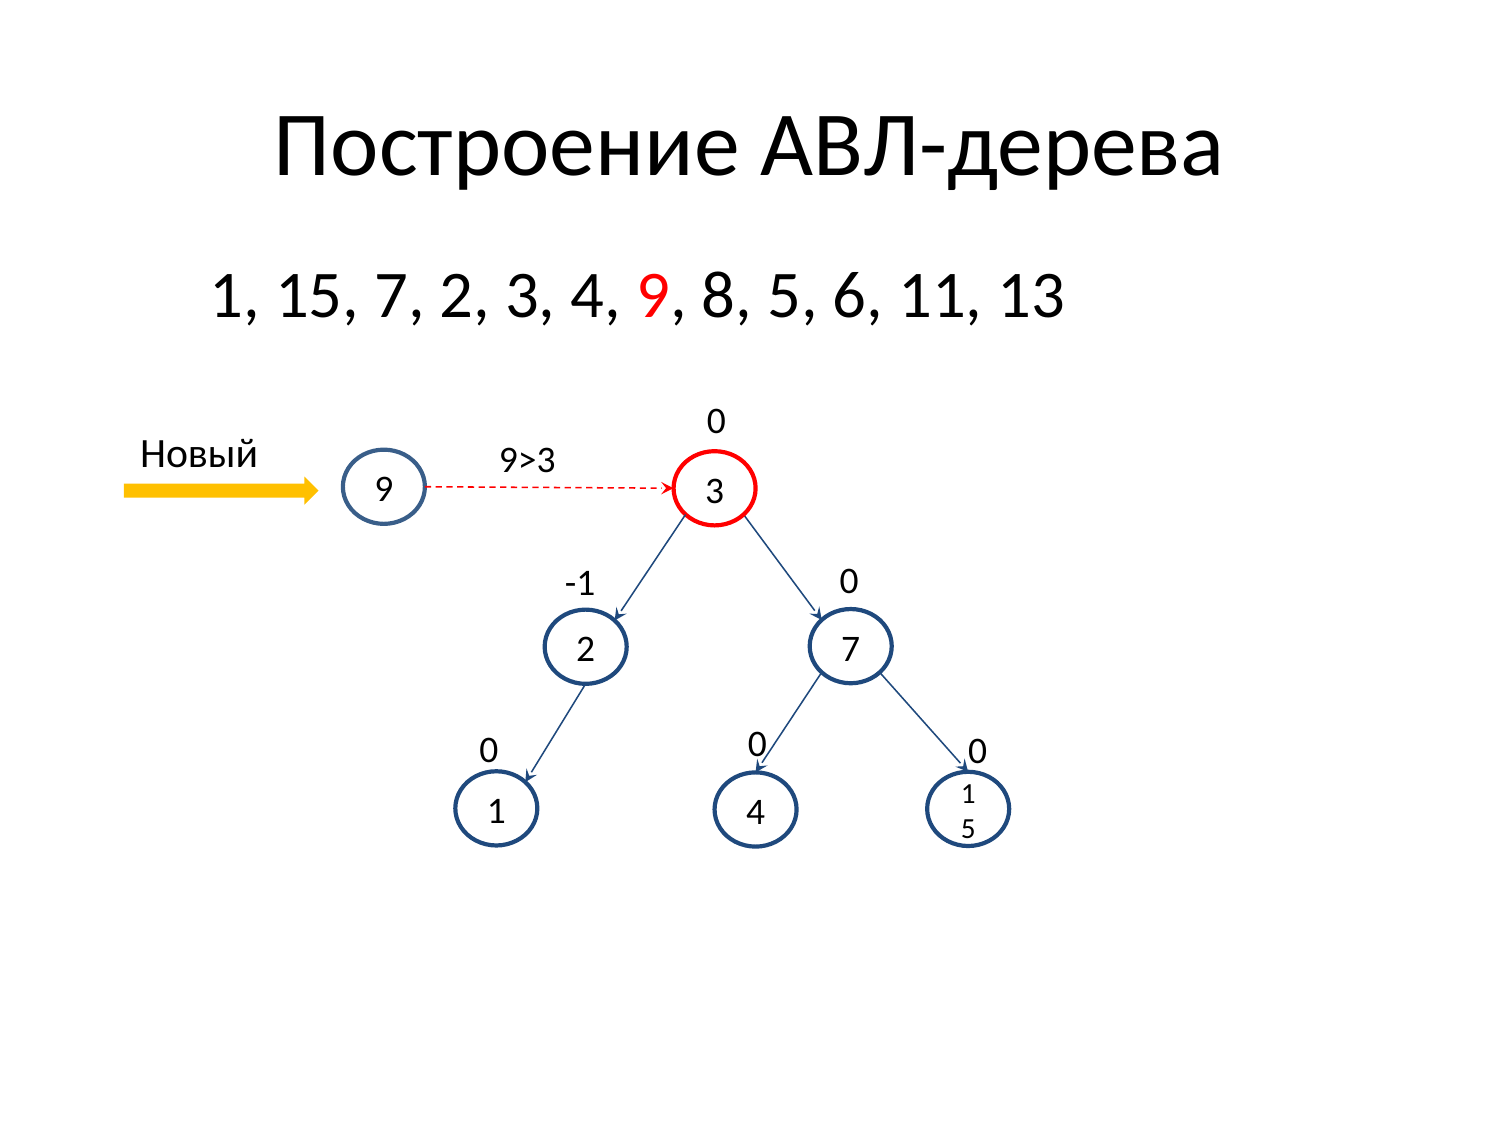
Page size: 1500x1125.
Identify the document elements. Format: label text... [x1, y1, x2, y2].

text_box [926, 718, 1021, 847]
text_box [673, 388, 760, 526]
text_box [445, 717, 538, 846]
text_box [806, 548, 892, 684]
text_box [879, 672, 969, 772]
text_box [743, 514, 822, 621]
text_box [537, 550, 627, 684]
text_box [714, 711, 801, 847]
list 1, 15, 7, 2, 3, 4, 9, 8, 5, 6, 11, 13 [194, 243, 1297, 338]
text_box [755, 672, 822, 773]
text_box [525, 683, 586, 783]
title Построение АВЛ-дерева [75, 45, 1425, 233]
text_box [123, 396, 674, 525]
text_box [614, 514, 686, 621]
